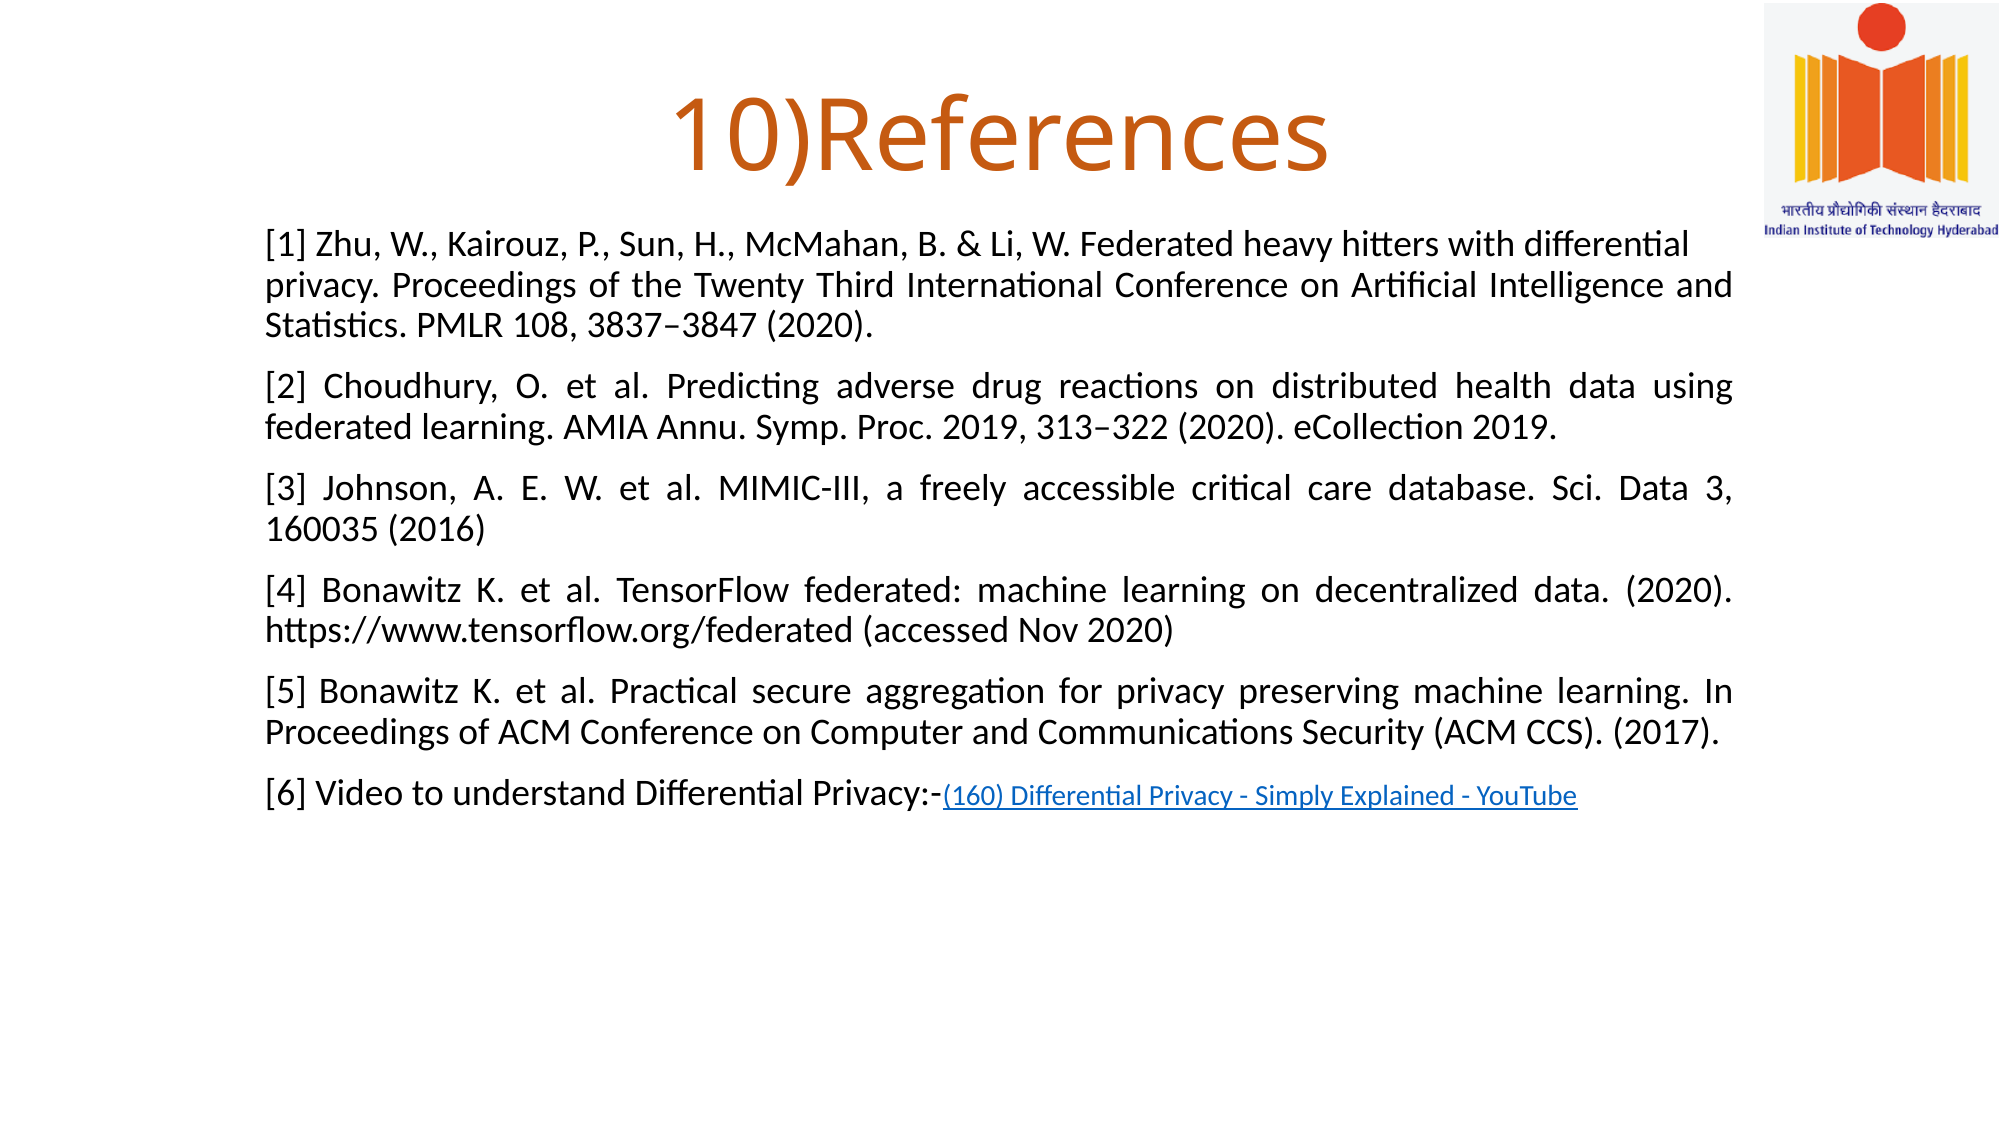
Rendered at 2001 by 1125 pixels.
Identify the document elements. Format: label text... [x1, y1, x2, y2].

picture [1764, 1, 2000, 241]
subtitle [1] Zhu, W., Kairouz, P., Sun, H., McMahan, B. & Li, W. Federated heavy hitters with differential privacy. Proceedings of the Twenty Third International Conference on Artificial Intelligence and Statistics. PMLR 108, 3837–3847 (2020). [2] Choudhury, O. et al. Predicting adverse drug reactions on distributed health data using federated learning. AMIA Annu. Symp. Proc. 2019, 313–322 (2020). eCollection 2019. [3] Johnson, A. E. W. et al. MIMIC-III, a freely accessible critical care database. Sci. Data 3, 160035 (2016) [4] Bonawitz K. et al. TensorFlow federated: machine learning on decentralized data. (2020). https://www.tensorflow.org/federated (accessed Nov 2020) [5] Bonawitz K. et al. Practical secure aggregation for privacy preserving machine learning. In Proceedings of ACM Conference on Computer and Communications Security (ACM CCS). (2017). [6] Video to understand Differential Privacy:-(160) Differential Privacy - Simply Explained - YouTube [249, 216, 1750, 889]
title 10)References [249, 46, 1750, 200]
